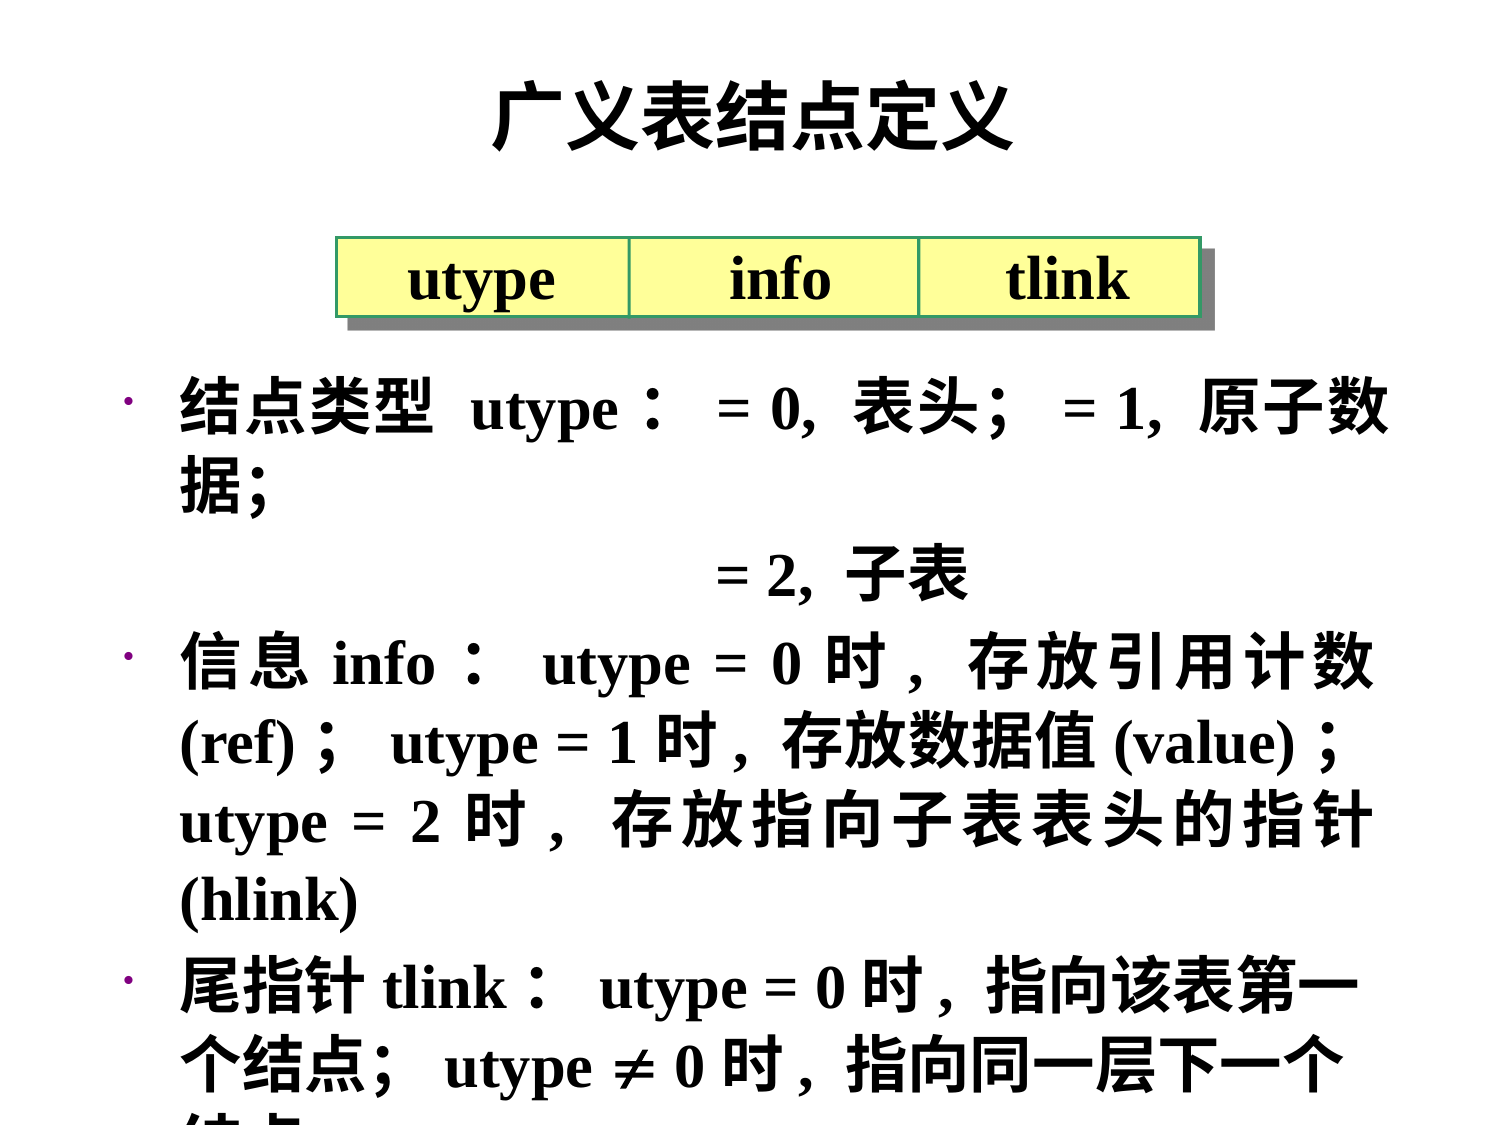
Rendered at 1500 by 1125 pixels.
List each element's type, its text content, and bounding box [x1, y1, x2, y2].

title 广义表结点定义 [434, 65, 1072, 163]
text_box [336, 229, 1201, 321]
list 结点类型 utype：= 0, 表头；= 1, 原子数据； = 2, 子表 信息info：utype = 0时, 存放引用计数(ref)；utype = 1时, 存放数据值(value)；utype = 2时, 存放指向子表表头的指针(hlink) 尾指针tlink：utype = 0时, 指向该表第一个结点；utype  0时, 指向同一层下一个结点 [108, 356, 1406, 985]
